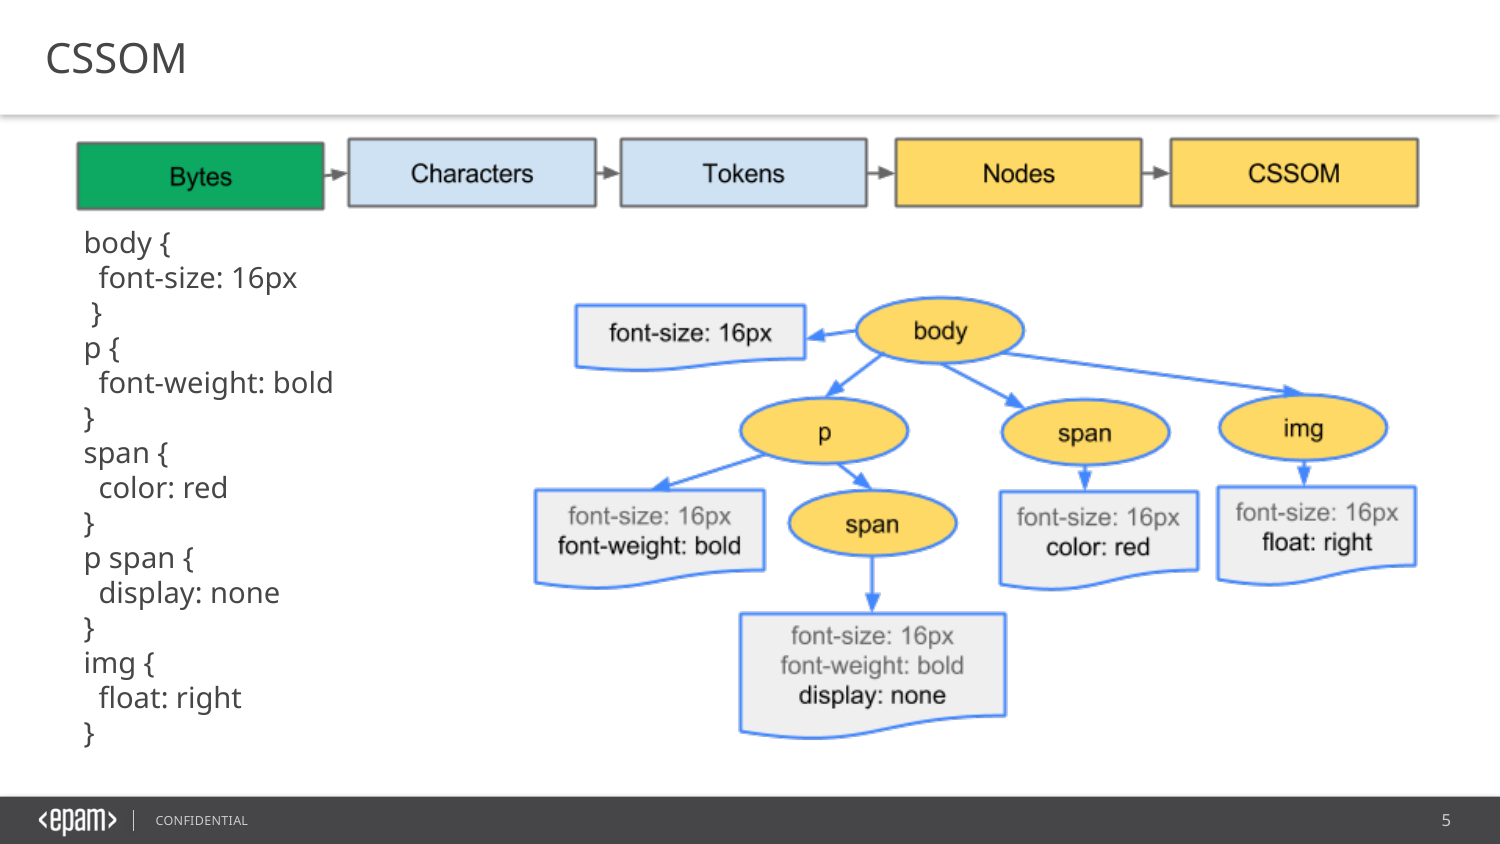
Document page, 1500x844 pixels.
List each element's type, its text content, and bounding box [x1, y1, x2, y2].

text_box body { font-size: 16px } p { font-weight: bold } span { color: red } p span { display: none } img { float: right } [68, 226, 819, 757]
list CSSOM [0, 0, 1500, 115]
picture [68, 129, 1432, 218]
picture [521, 282, 1432, 751]
picture [38, 808, 117, 837]
